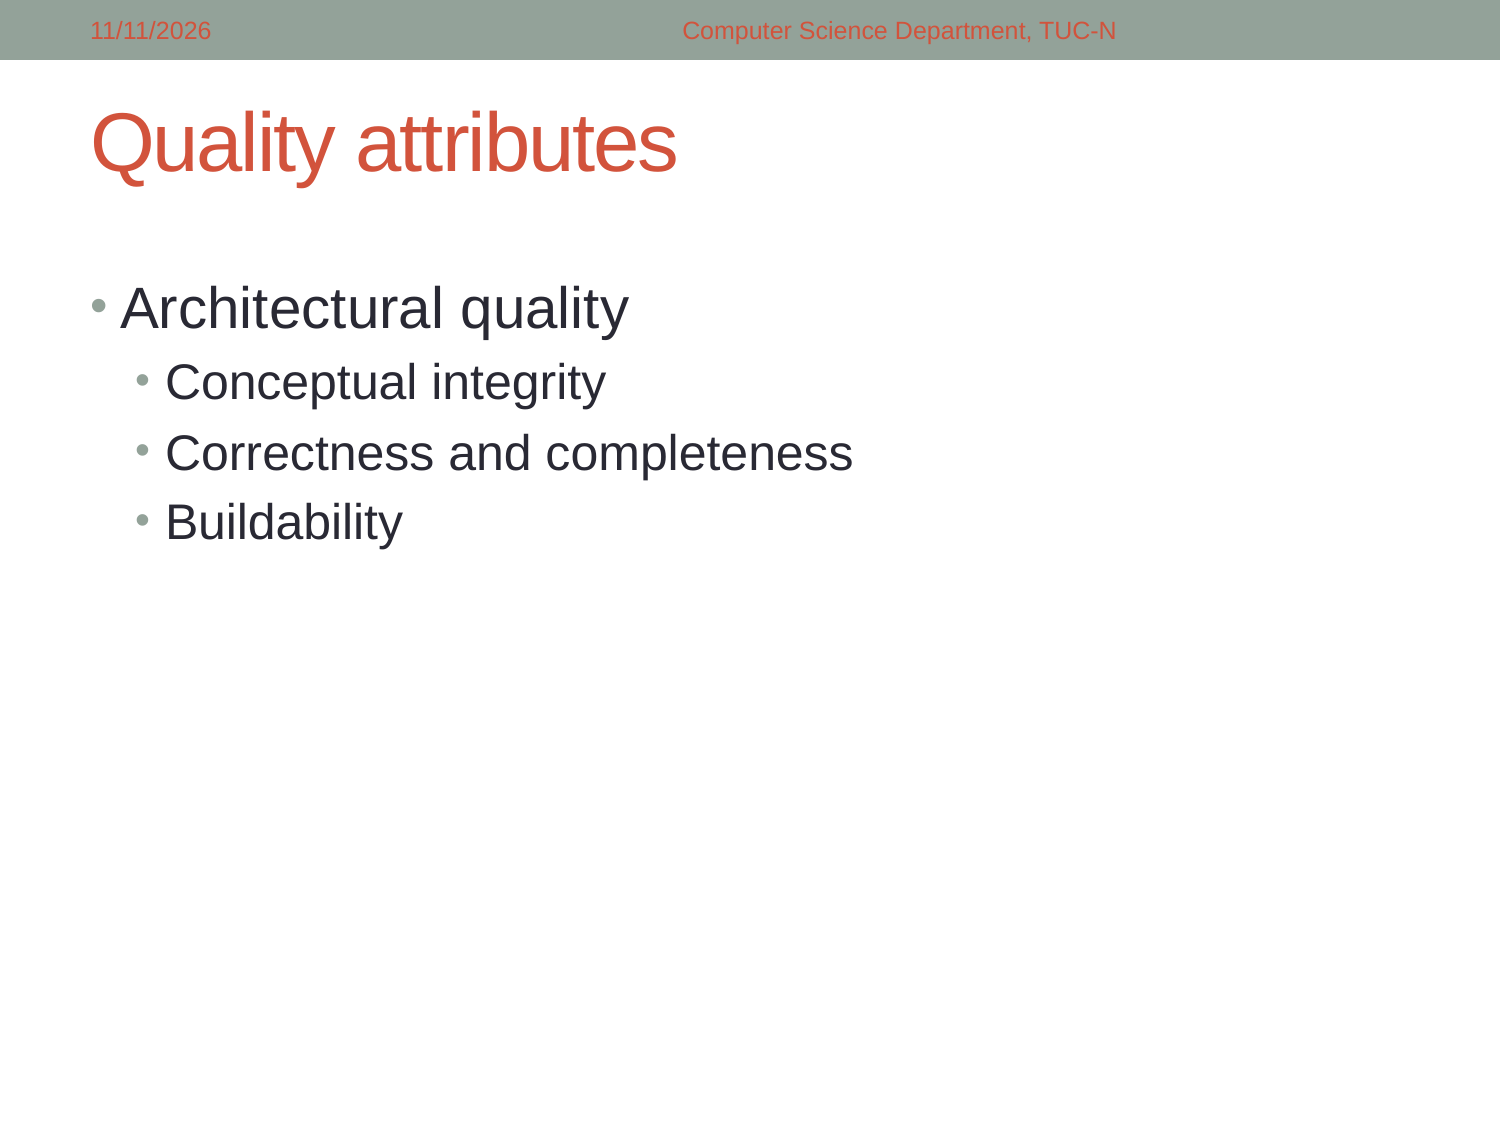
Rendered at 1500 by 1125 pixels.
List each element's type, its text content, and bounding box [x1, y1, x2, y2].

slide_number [75, 3, 550, 57]
list Architectural quality Conceptual integrity Correctness and completeness Buildability [75, 262, 1425, 1063]
title Quality attributes [75, 57, 1425, 220]
footer Computer Science Department, TUC-N [562, 3, 1238, 57]
